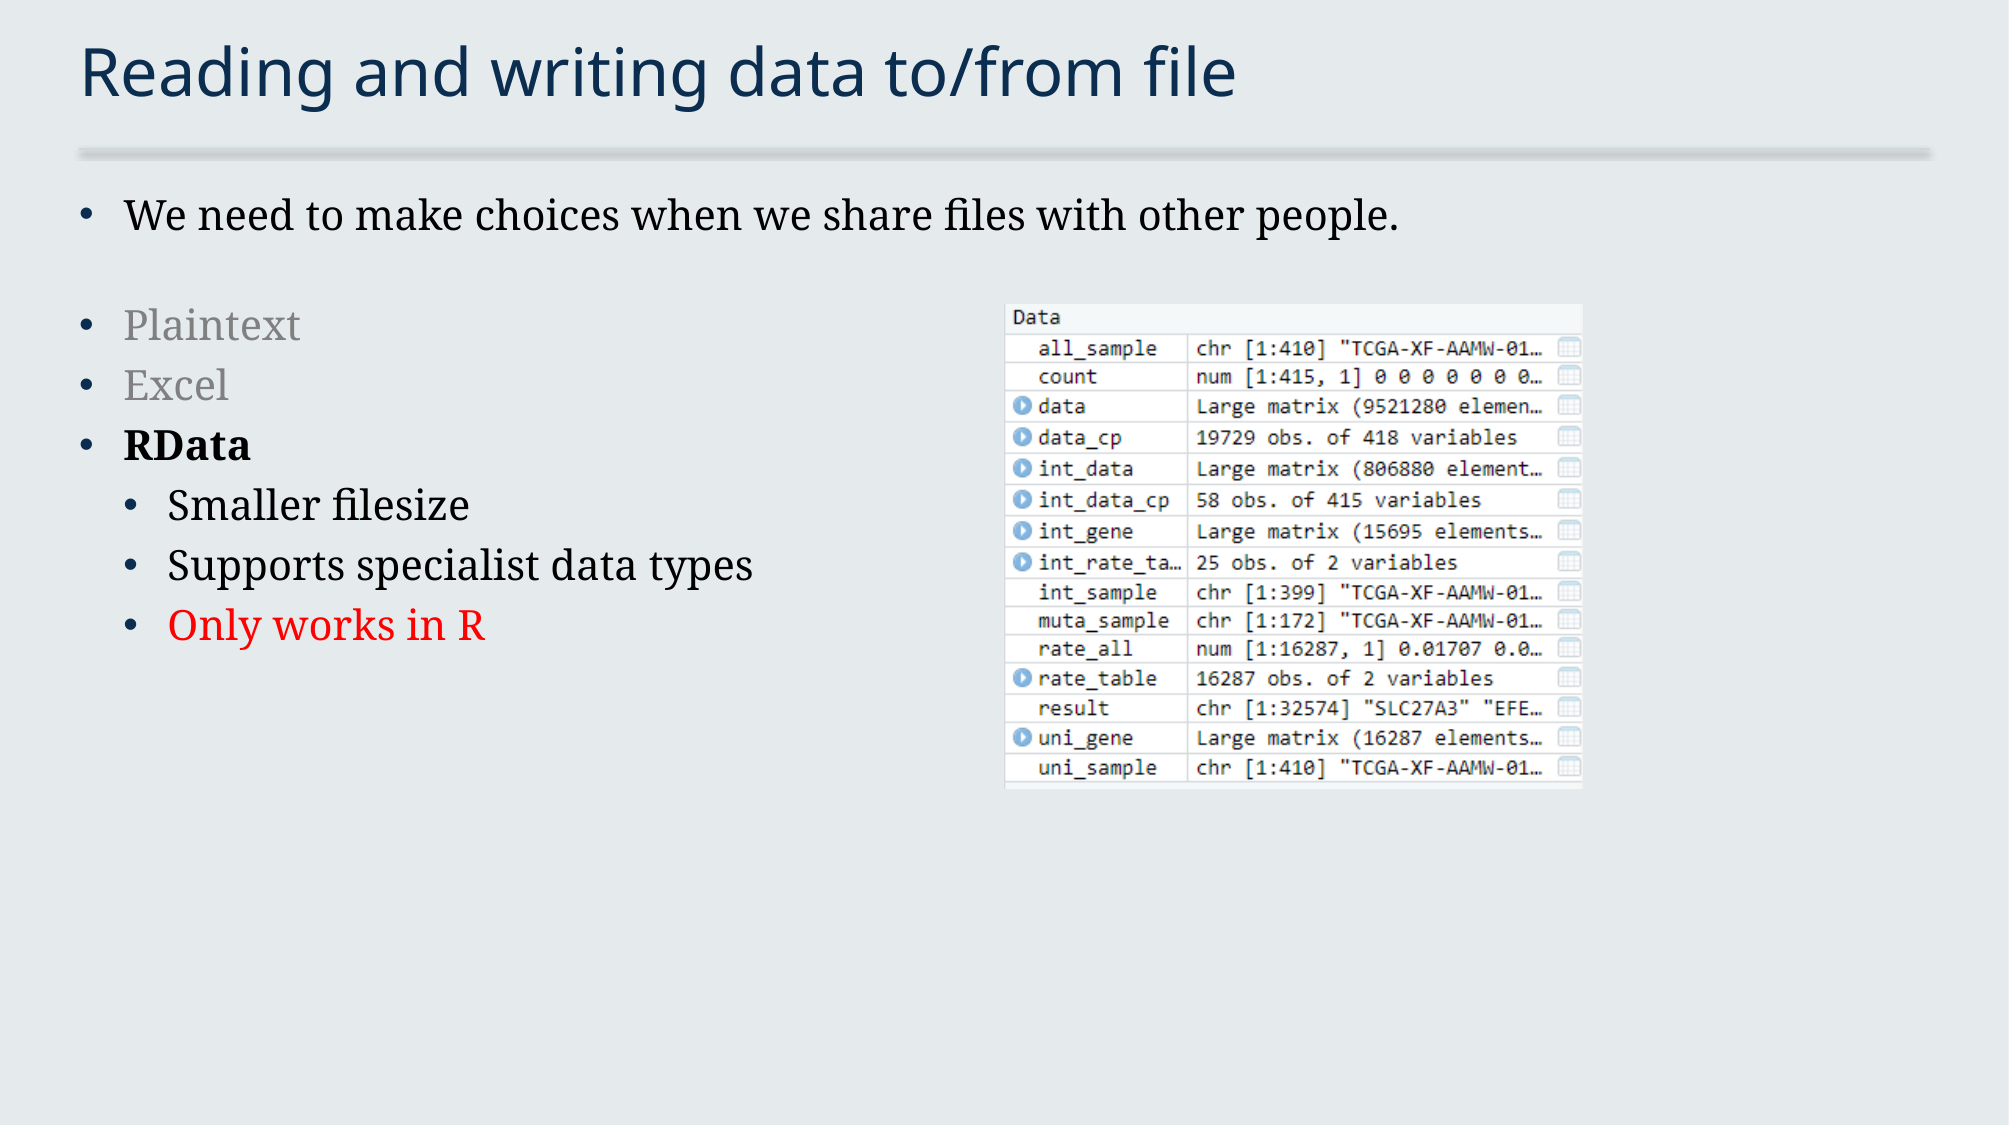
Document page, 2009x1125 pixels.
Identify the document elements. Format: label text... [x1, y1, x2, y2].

title Reading and writing data to/from file [79, 29, 1930, 148]
picture [1004, 303, 1583, 789]
list We need to make choices when we share files with other people. Plaintext Excel RData Smaller filesize Supports specialist data types Only works in R [79, 178, 1930, 976]
